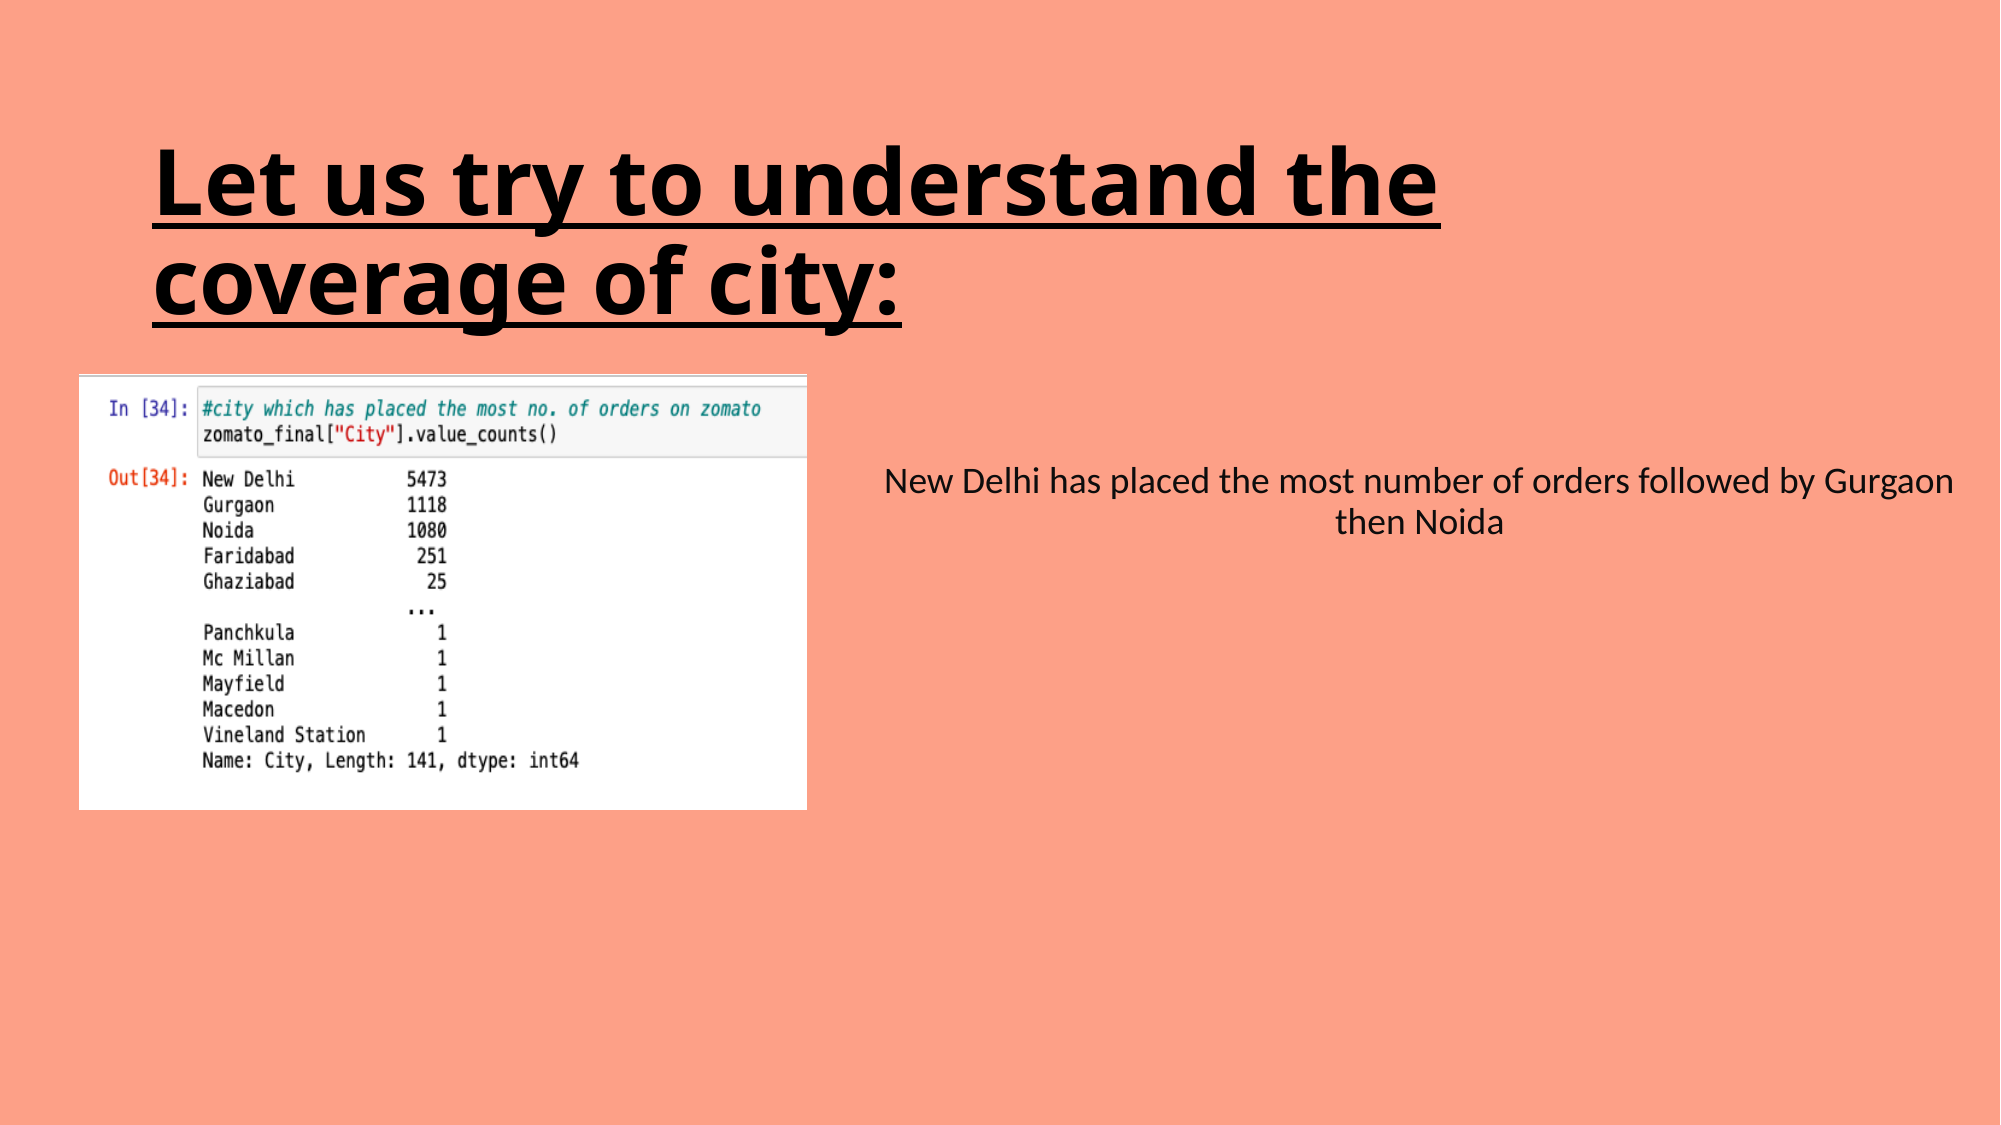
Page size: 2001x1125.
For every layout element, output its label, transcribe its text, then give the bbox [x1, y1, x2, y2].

list New Delhi has placed the most number of orders followed by Gurgaon then Noida [839, 453, 2000, 766]
title Let us try to understand the coverage of city: [137, 126, 1863, 345]
picture [79, 374, 807, 810]
